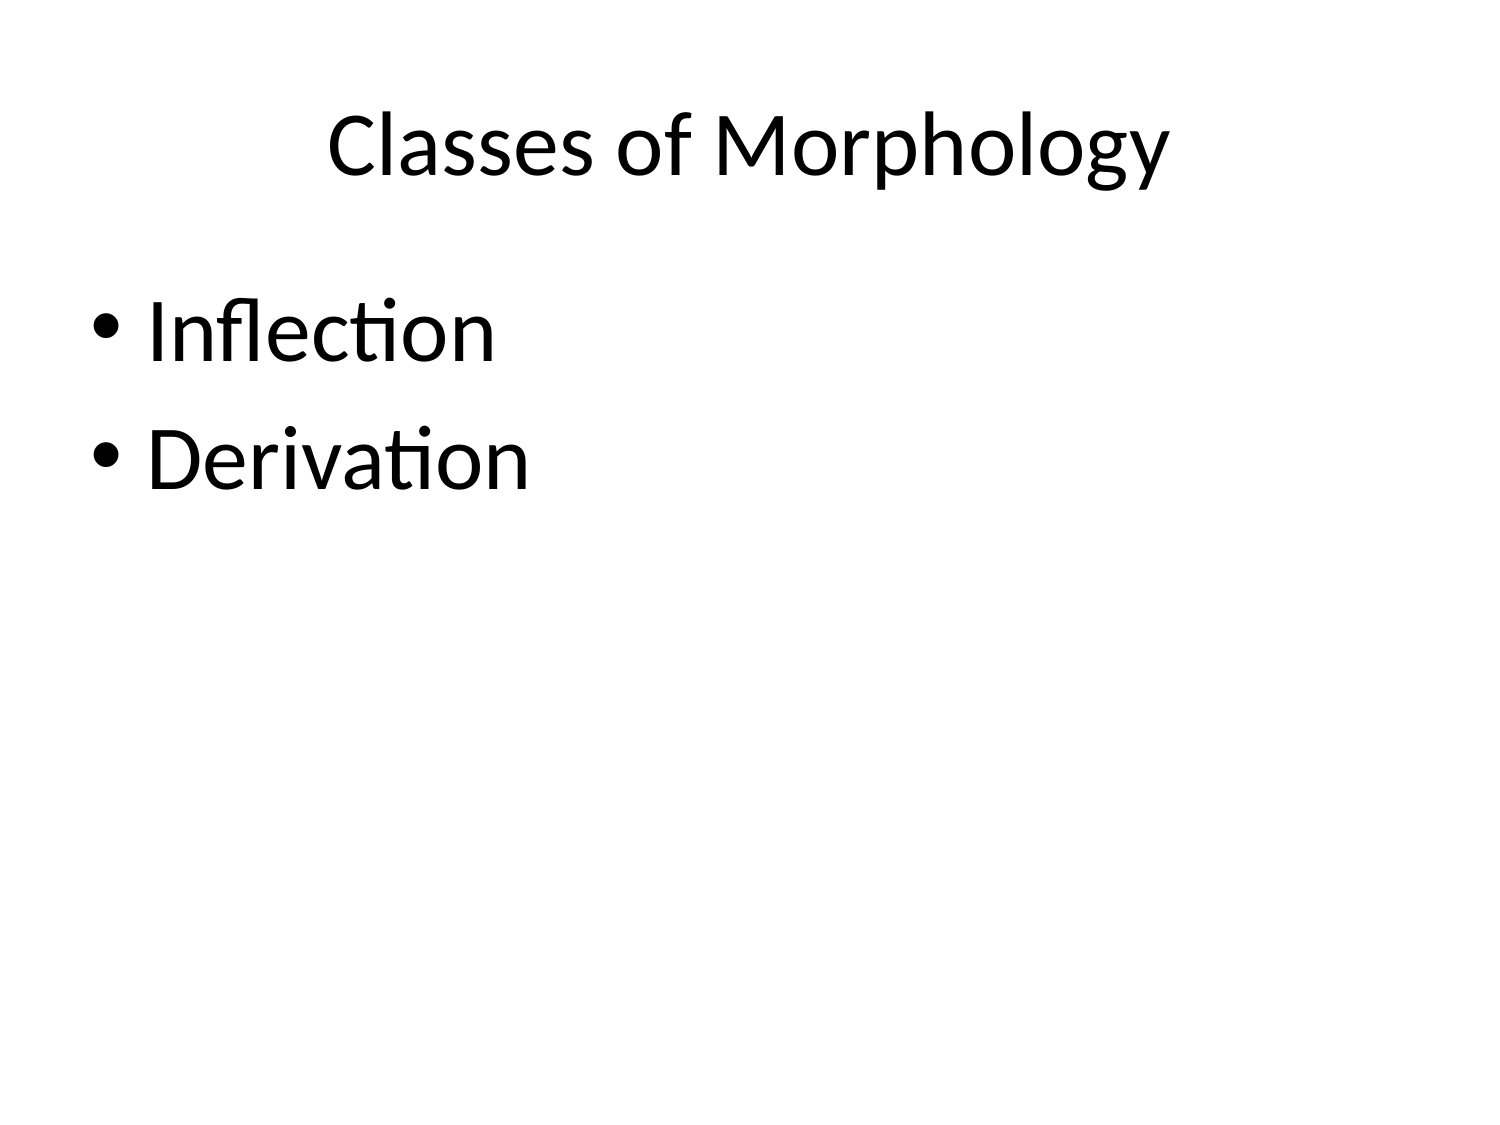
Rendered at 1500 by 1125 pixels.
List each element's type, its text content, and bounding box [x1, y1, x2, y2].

list Inflection Derivation [75, 262, 1425, 1005]
title Classes of Morphology [75, 45, 1425, 233]
